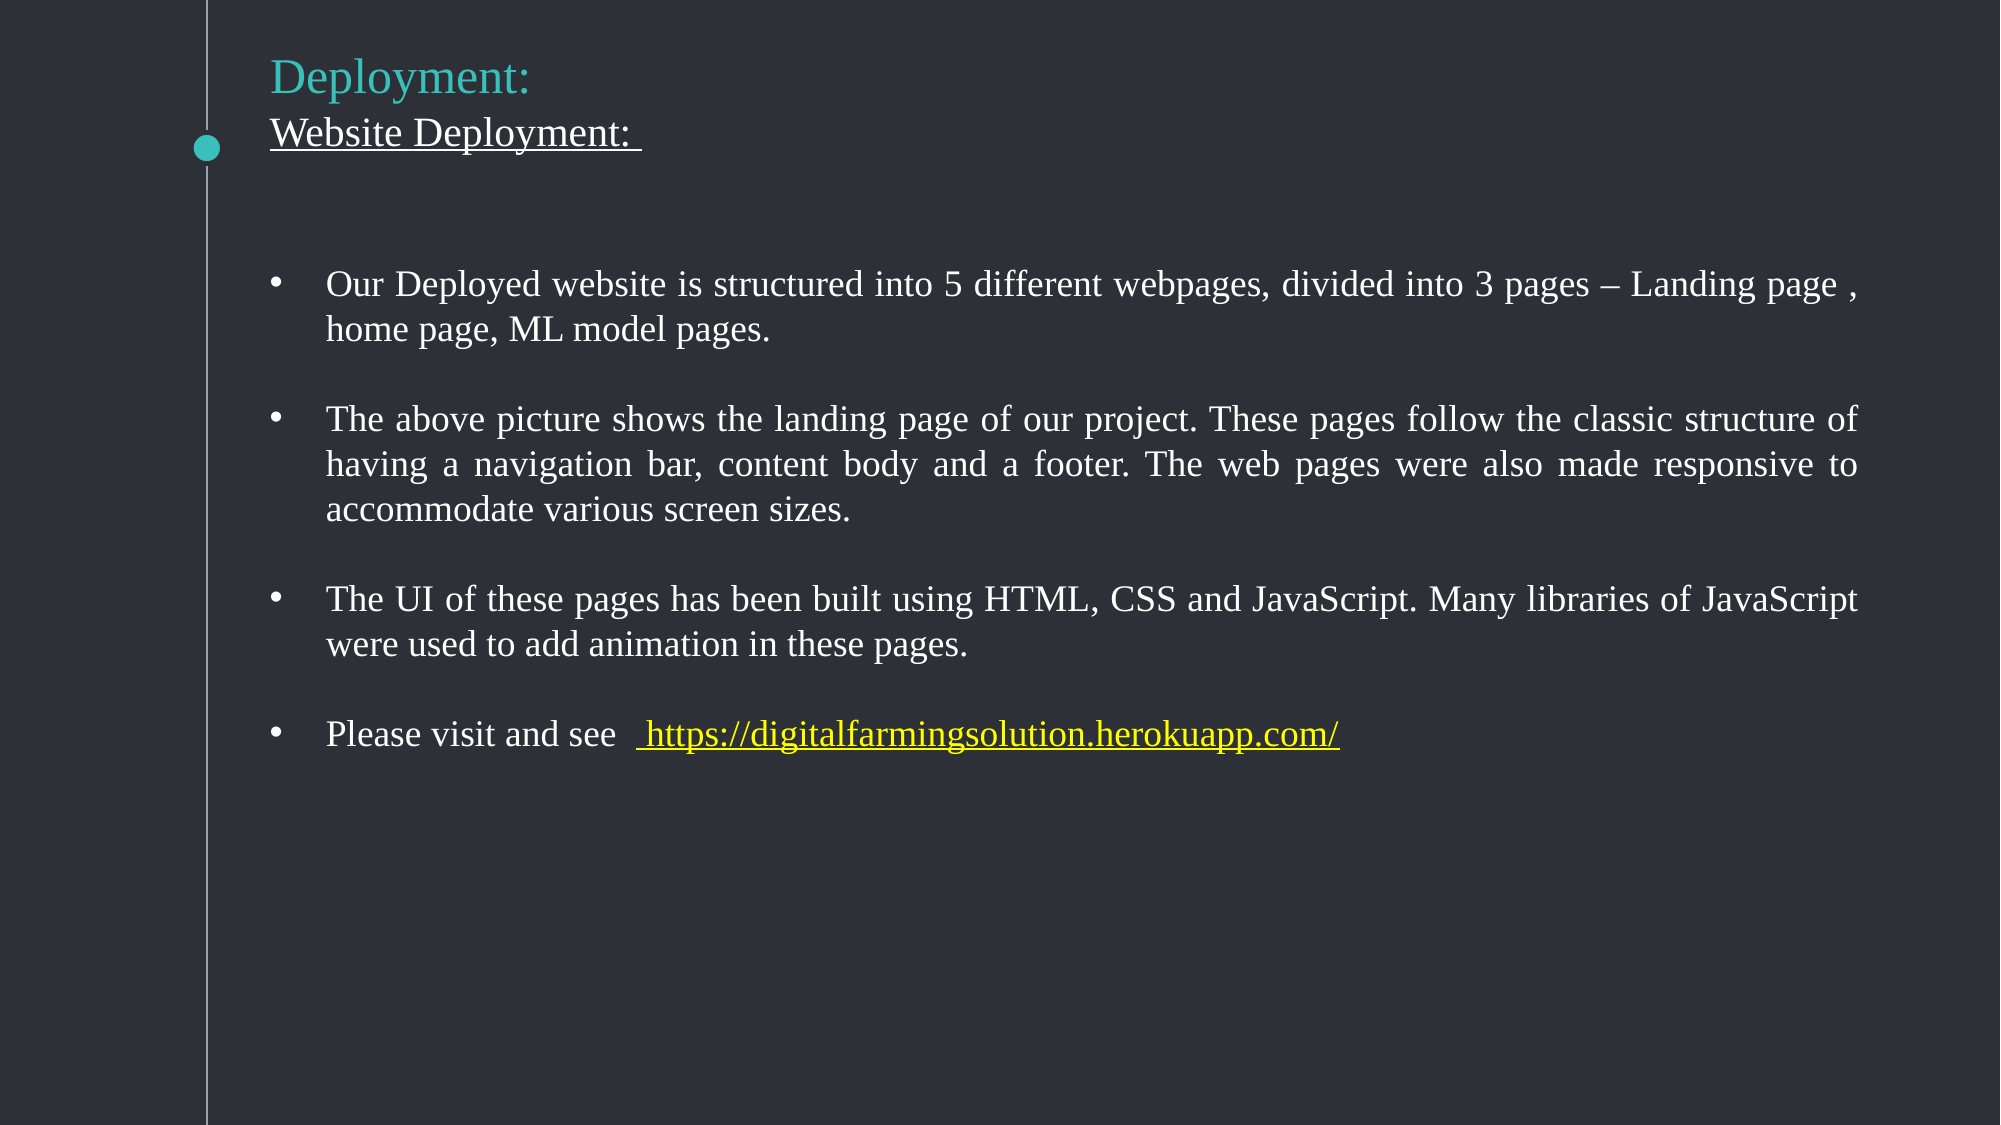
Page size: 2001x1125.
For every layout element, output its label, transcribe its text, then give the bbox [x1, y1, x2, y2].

title Deployment: [254, 42, 1755, 97]
text_box Our Deployed website is structured into 5 different webpages, divided into 3 pages – Landing page , home page, ML model pages. The above picture shows the landing page of our project. These pages follow the classic structure of having a navigation bar, content body and a footer. The web pages were also made responsive to accommodate various screen sizes. The UI of these pages has been built using HTML, CSS and JavaScript. Many libraries of JavaScript were used to add animation in these pages. Please visit and see https://digitalfarmingsolution.herokuapp.com/ [254, 251, 1876, 812]
text_box Website Deployment: [254, 97, 1755, 163]
